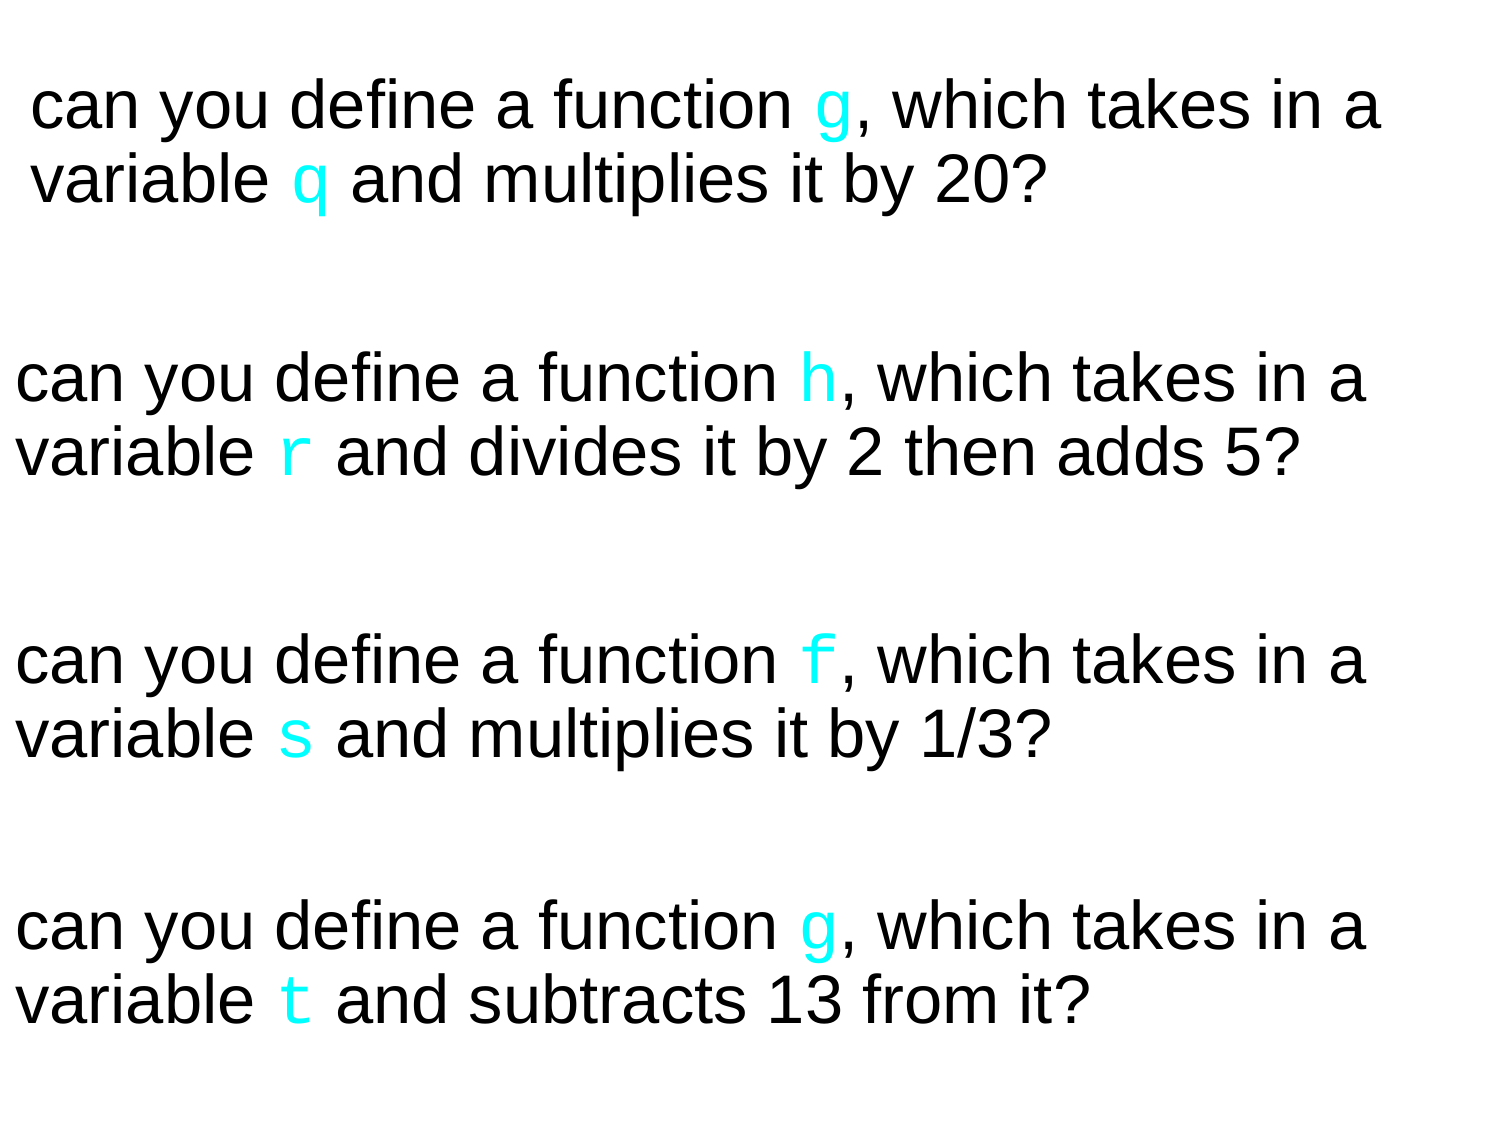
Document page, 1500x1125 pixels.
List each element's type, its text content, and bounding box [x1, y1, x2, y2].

title can you define a function h, which takes in a variable r and divides it by 2 then adds 5? [0, 317, 1500, 506]
title can you define a function f, which takes in a variable s and multiplies it by 1/3? [0, 599, 1500, 788]
title can you define a function g, which takes in a variable t and subtracts 13 from it? [0, 866, 1500, 1054]
title can you define a function g, which takes in a variable q and multiplies it by 20? [15, 45, 1500, 233]
